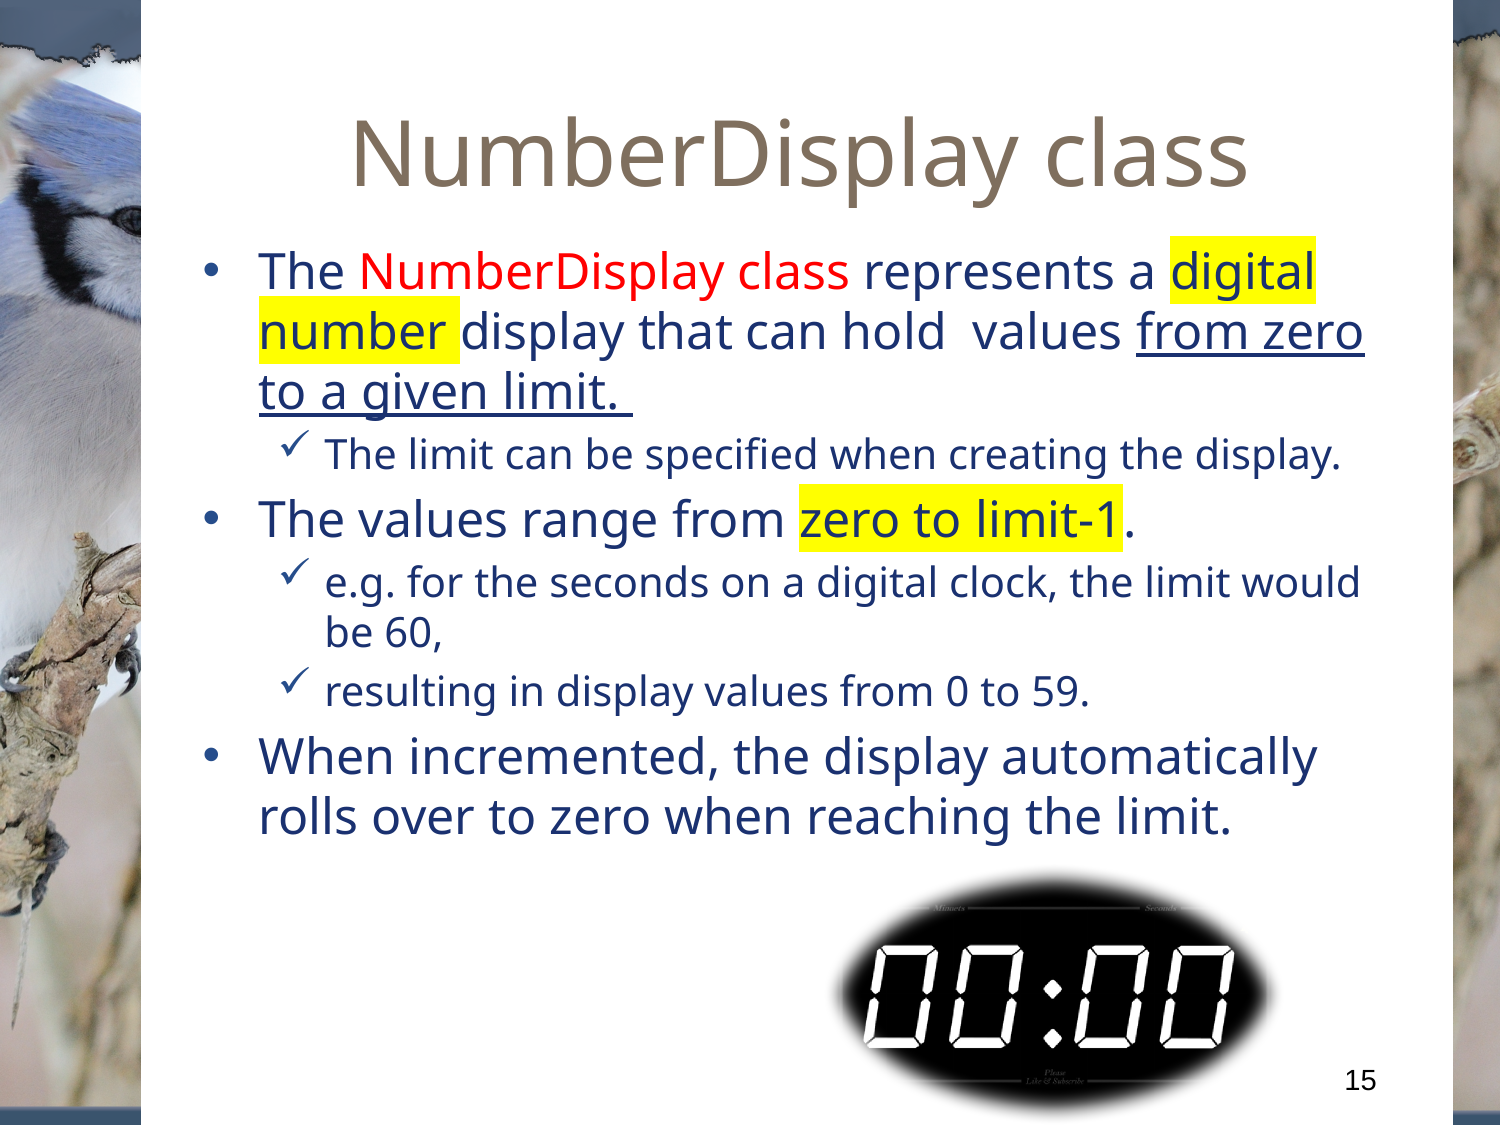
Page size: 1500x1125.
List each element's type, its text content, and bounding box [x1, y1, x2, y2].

picture [1453, 0, 1500, 1125]
picture [820, 862, 1289, 1125]
list The NumberDisplay class represents a digital number display that can hold values from zero to a given limit. The limit can be specified when creating the display. The values range from zero to limit-1. e.g. for the seconds on a digital clock, the limit would be 60, resulting in display values from 0 to 59. When incremented, the display automatically rolls over to zero when reaching the limit. [187, 231, 1413, 932]
title NumberDisplay class [162, 55, 1438, 244]
picture [0, 0, 141, 1125]
